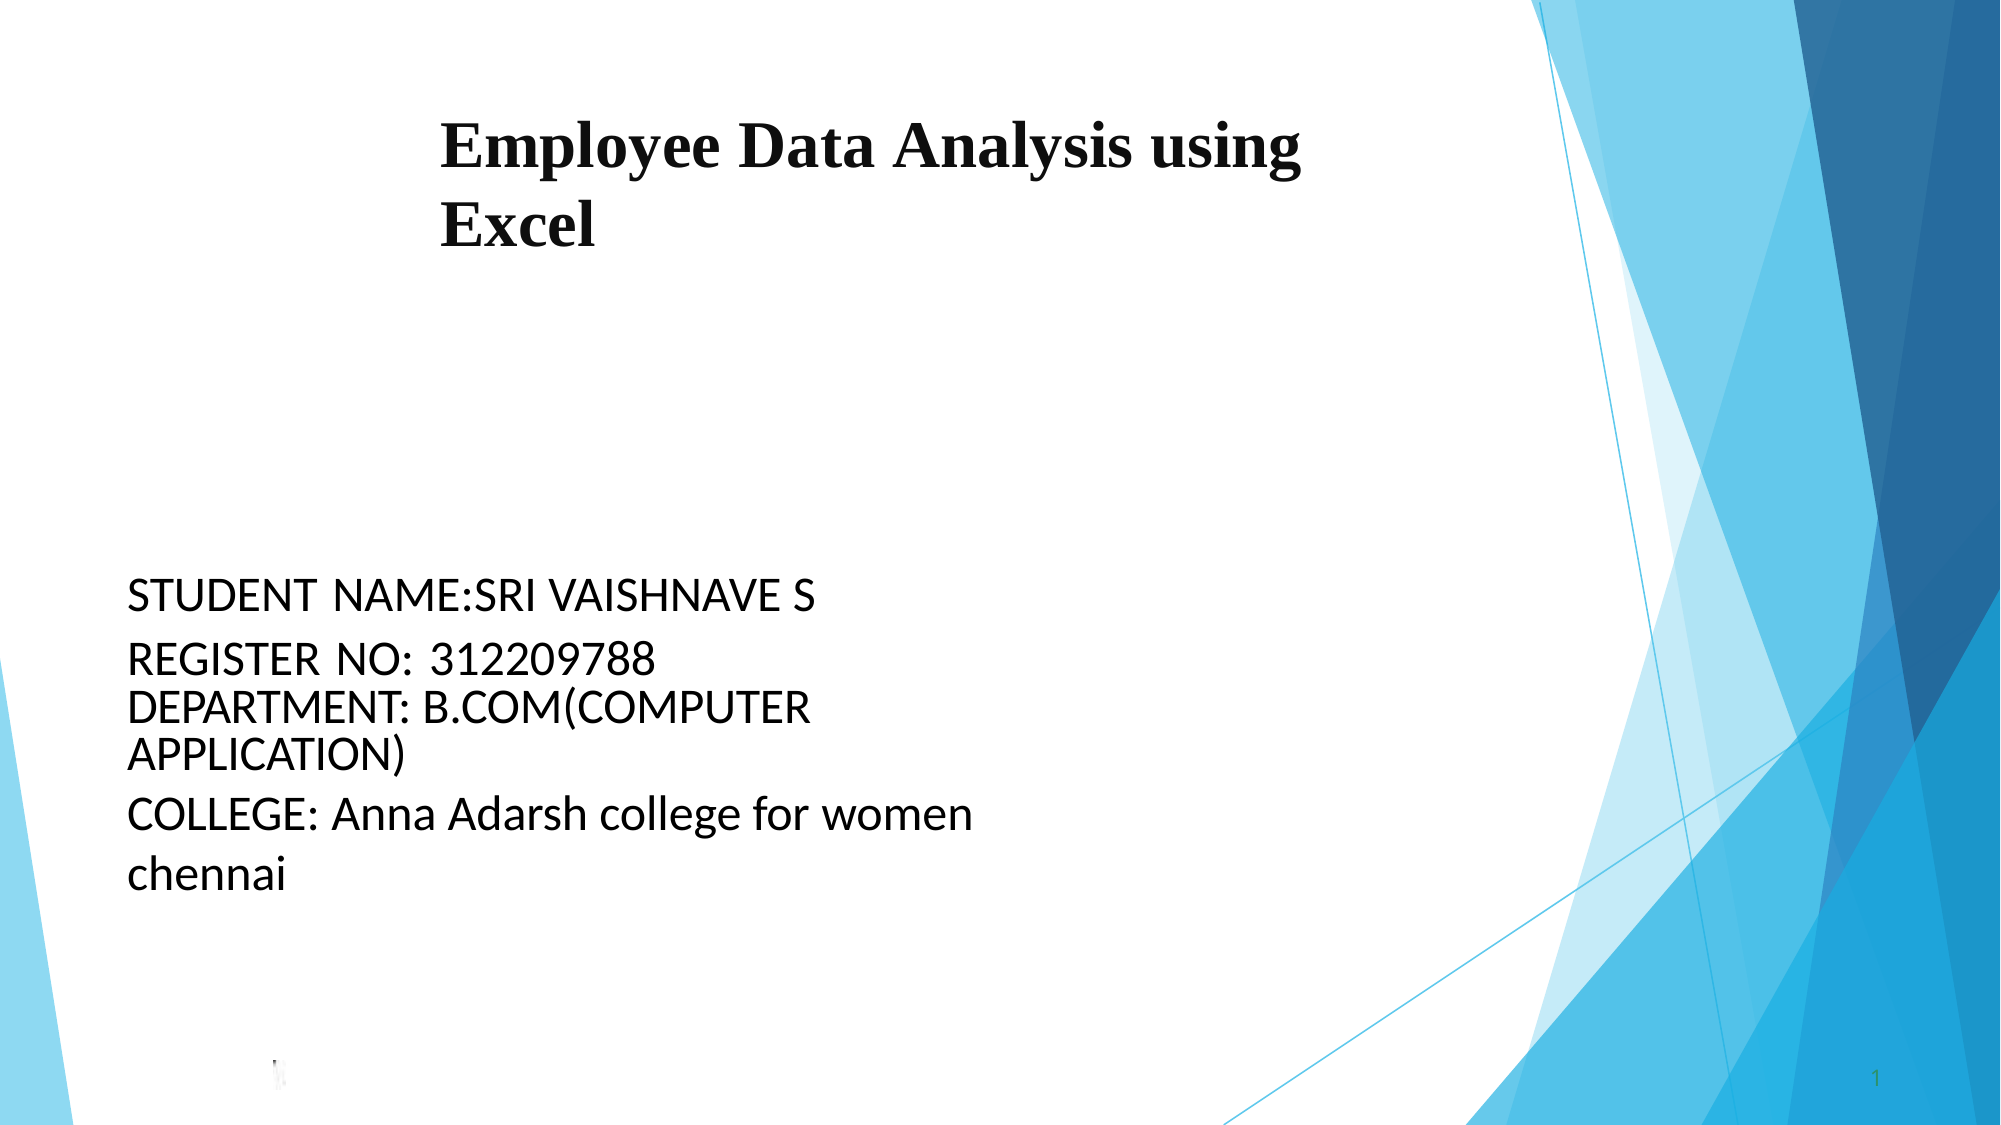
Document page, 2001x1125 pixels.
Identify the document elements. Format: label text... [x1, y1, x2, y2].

title Employee Data Analysis using Excel [437, 97, 1476, 289]
text_box STUDENT NAME:SRI VAISHNAVE S REGISTER NO: 312209788 DEPARTMENT: B.COM(COMPUTER APPLICATION) COLLEGE: Anna Adarsh college for women chennai [125, 557, 1460, 901]
picture [273, 1060, 287, 1091]
slide_number 1 [1863, 1062, 1889, 1125]
